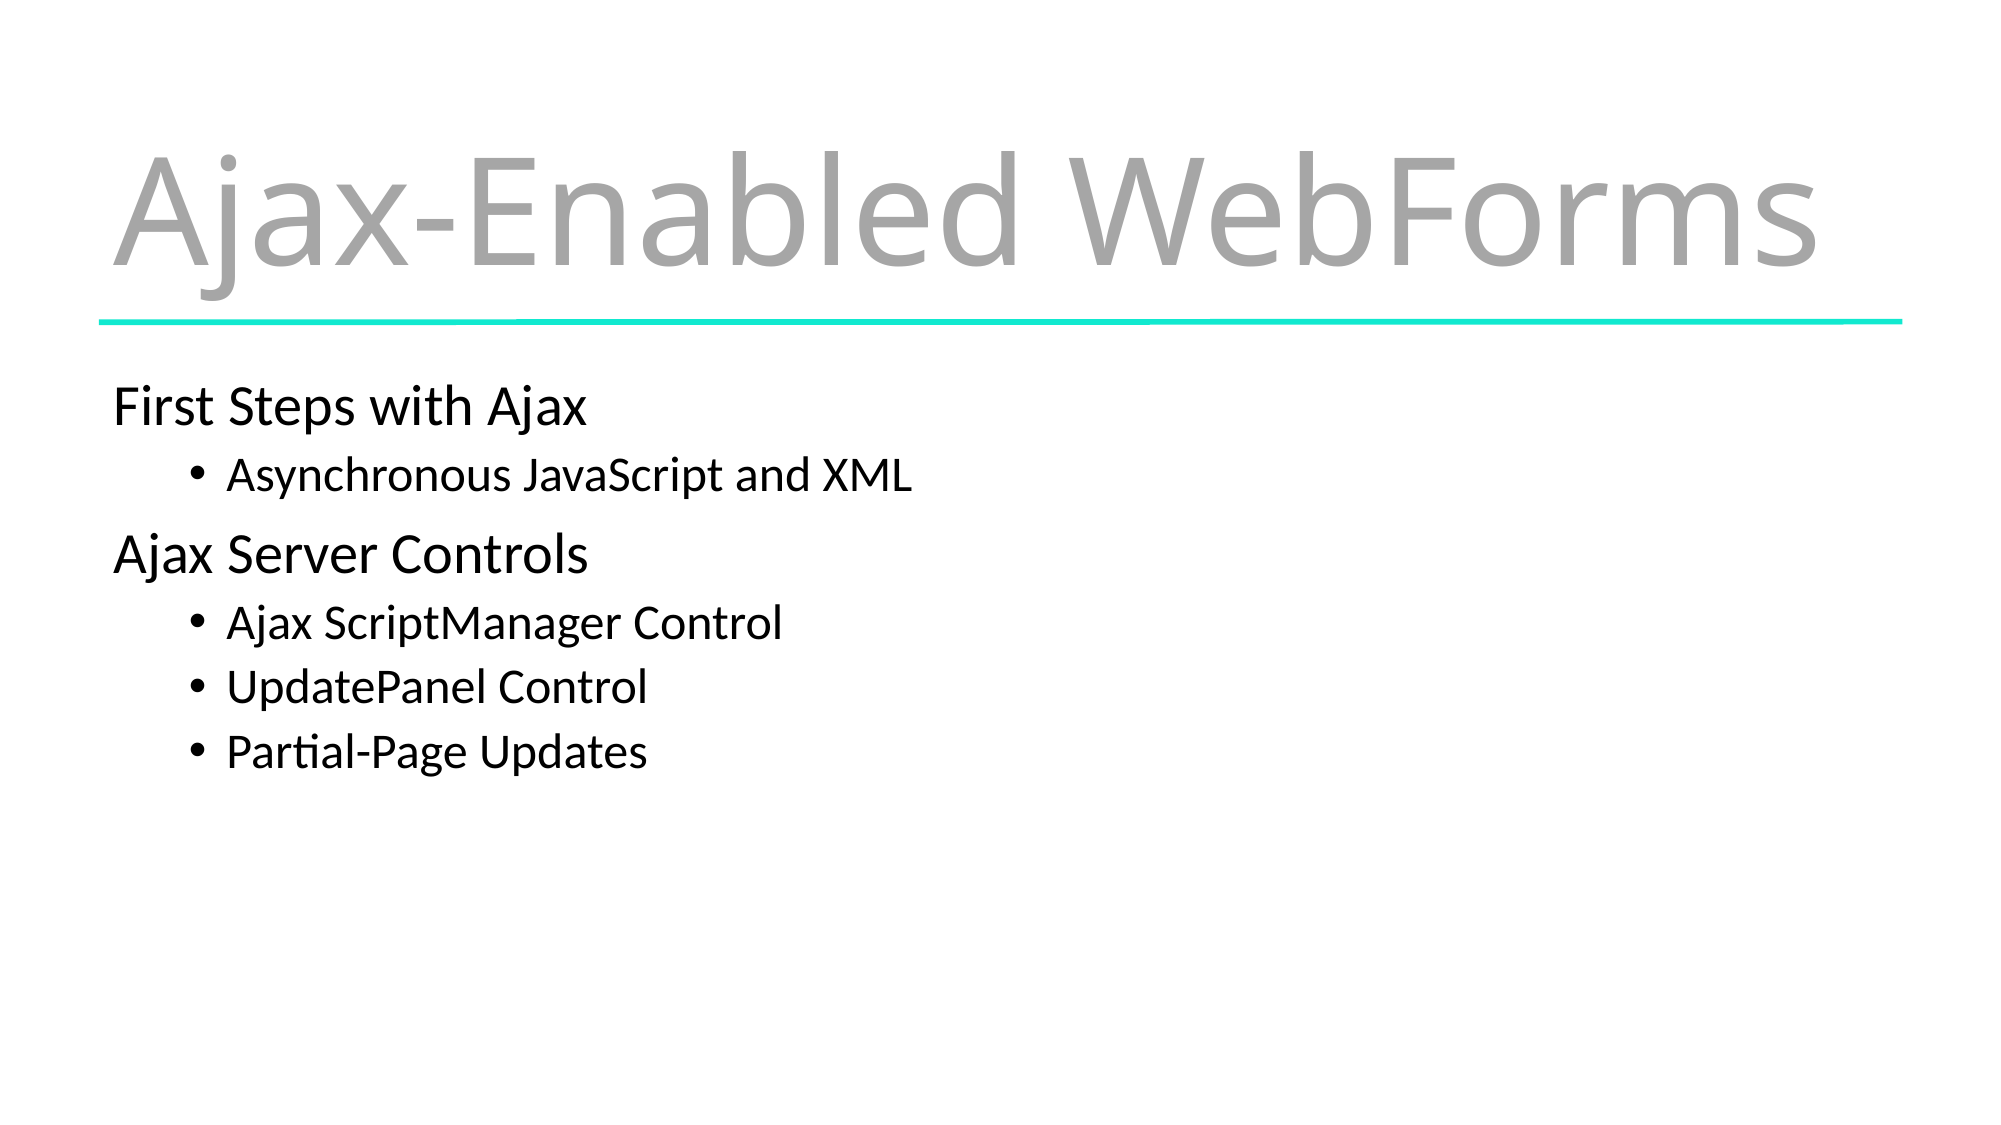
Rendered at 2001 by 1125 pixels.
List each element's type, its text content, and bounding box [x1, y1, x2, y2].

text_box First Steps with Ajax Asynchronous JavaScript and XML Ajax Server Controls Ajax ScriptManager Control UpdatePanel Control Partial-Page Updates [98, 367, 1863, 1014]
subtitle Ajax-Enabled WebForms [98, 35, 1851, 306]
